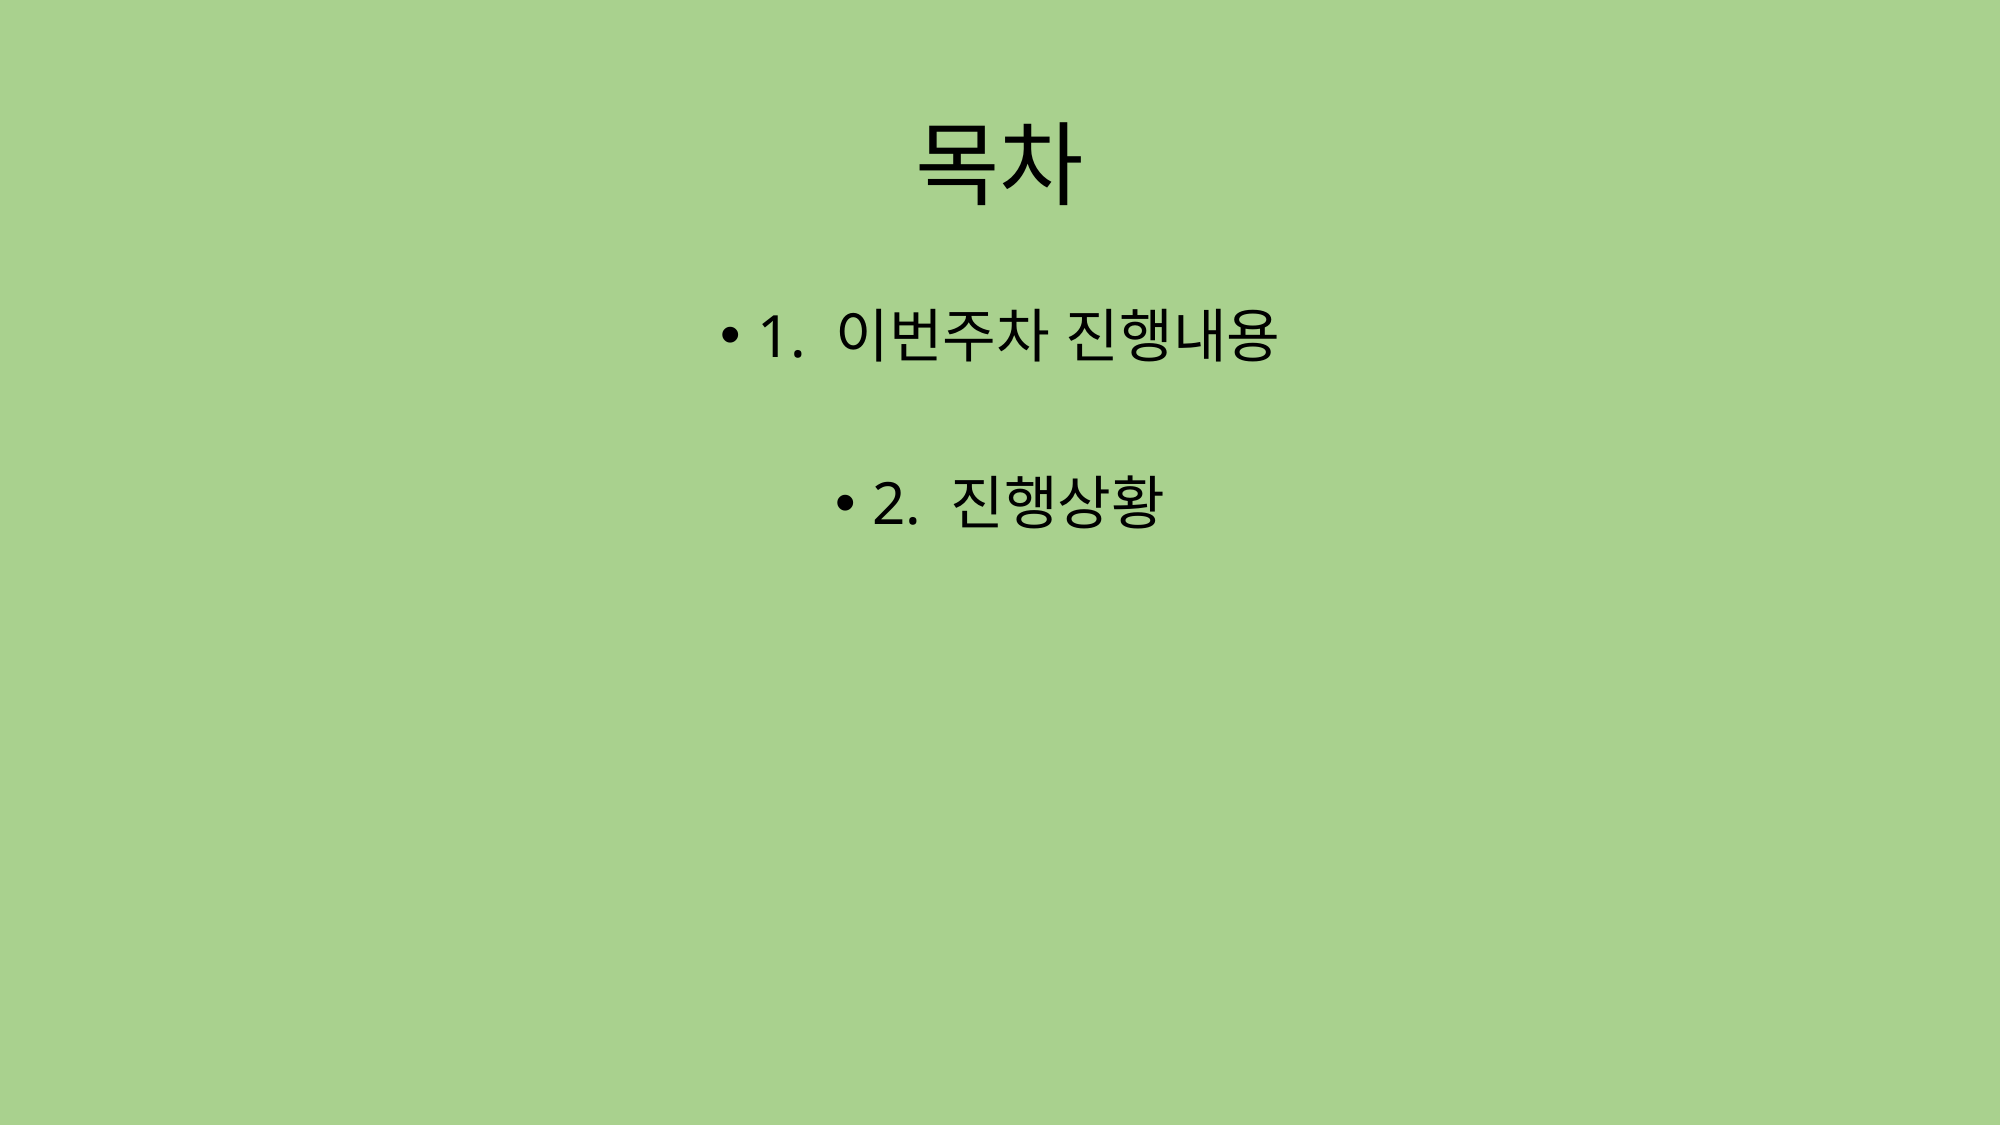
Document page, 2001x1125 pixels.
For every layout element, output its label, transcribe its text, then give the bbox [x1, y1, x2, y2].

list 1. 이번주차 진행내용 2. 진행상황 [137, 299, 1863, 1014]
title 목차 [137, 59, 1863, 278]
